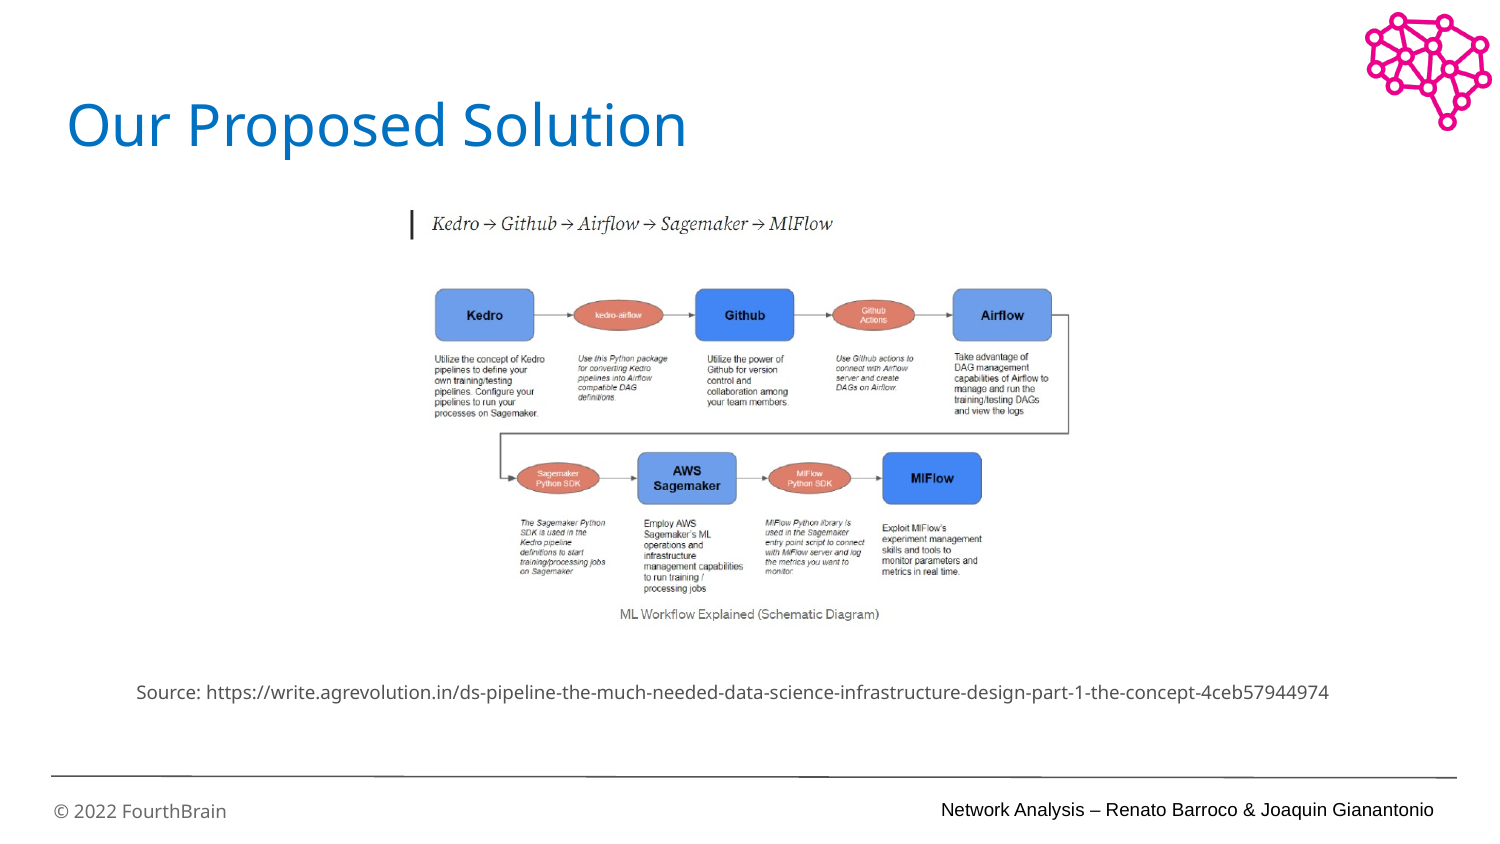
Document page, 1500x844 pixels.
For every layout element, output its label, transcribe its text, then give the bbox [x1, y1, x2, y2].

picture [1365, 12, 1492, 131]
title Our Proposed Solution [51, 72, 1449, 167]
picture [379, 188, 1121, 642]
list Source: https://write.agrevolution.in/ds-pipeline-the-much-needed-data-science-infrastructure-design-part-1-the-concept-4ceb57944974 [103, 662, 1423, 713]
